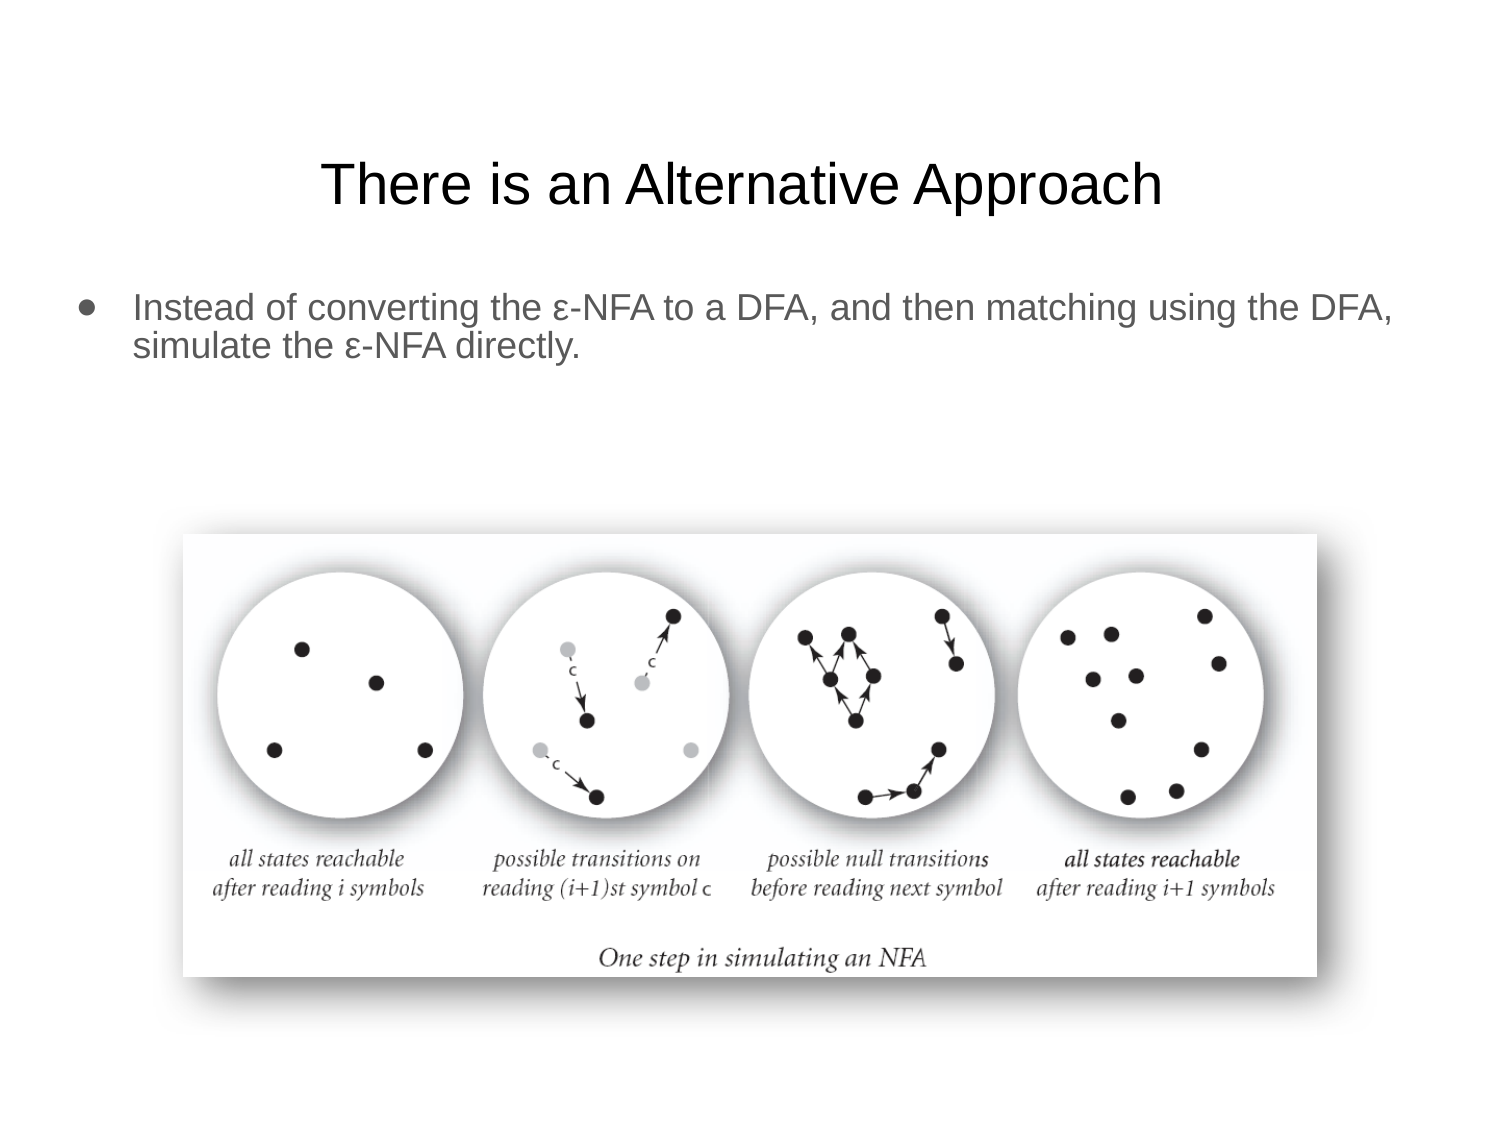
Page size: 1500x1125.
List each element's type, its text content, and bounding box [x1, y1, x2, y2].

title There is an Alternative Approach [35, 105, 1451, 269]
list Instead of converting the ε-NFA to a DFA, and then matching using the DFA, simulate the ε-NFA directly. [62, 283, 1423, 1055]
picture [183, 534, 1317, 977]
